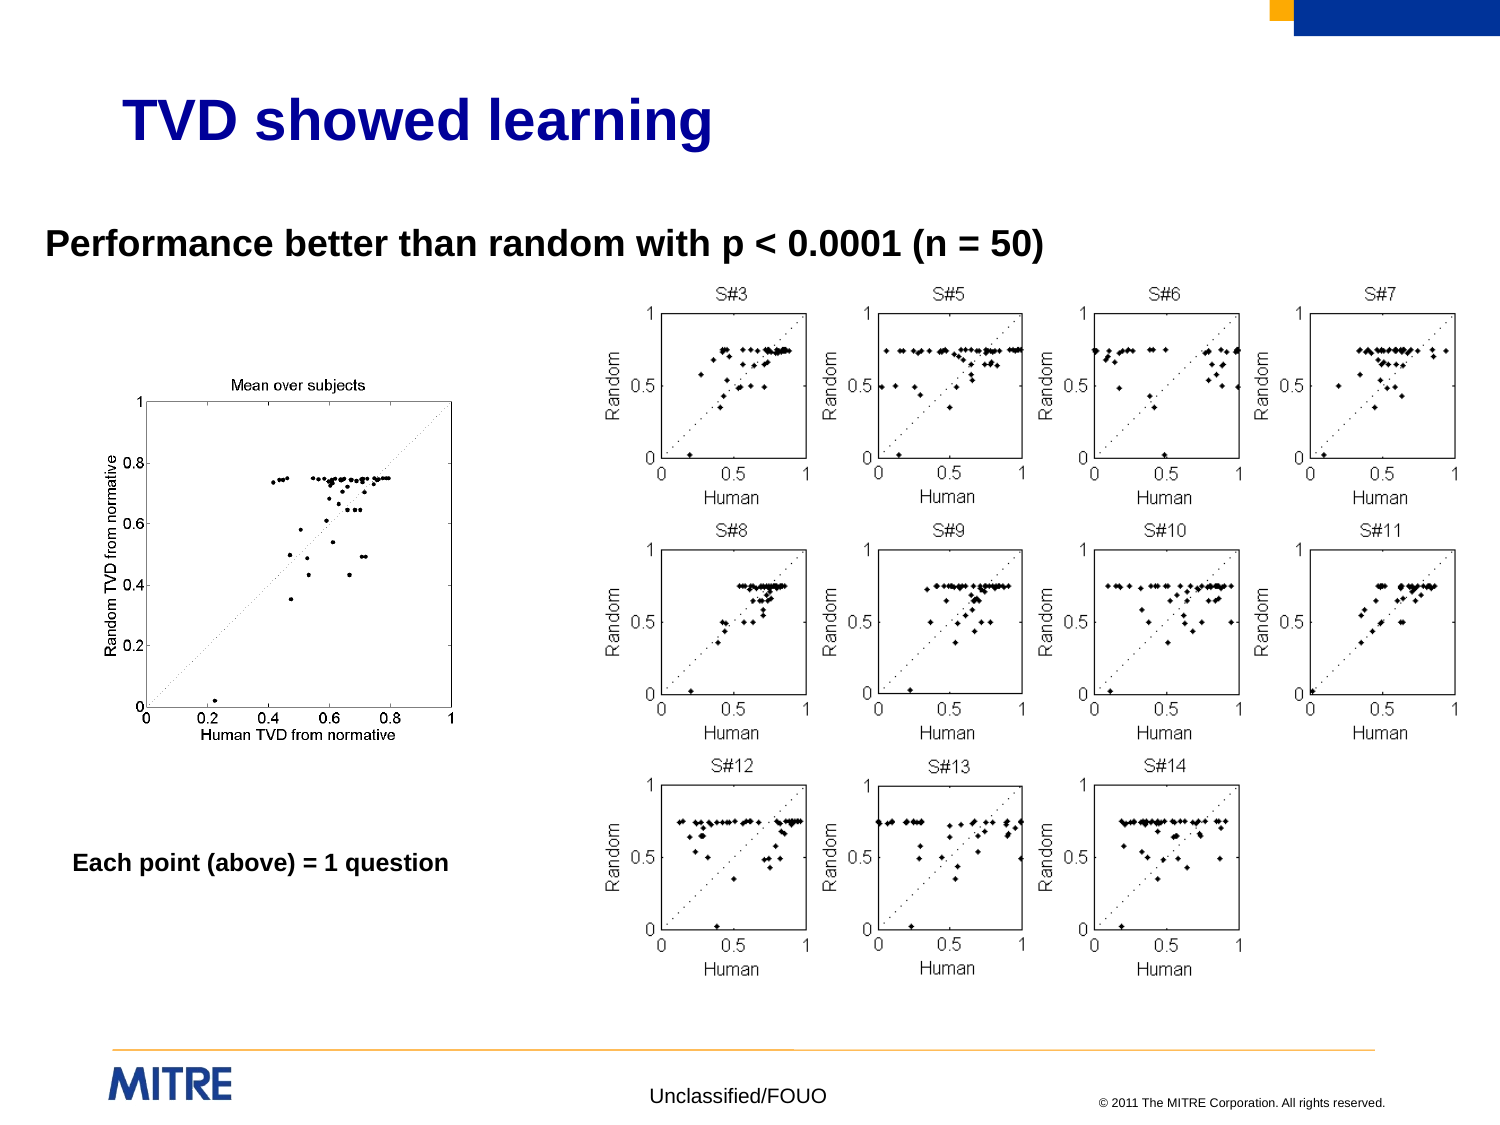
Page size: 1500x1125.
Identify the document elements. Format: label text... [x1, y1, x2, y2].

text_box Each point (above) = 1 question [57, 816, 465, 884]
picture [41, 243, 1500, 1031]
title TVD showed learning [107, 45, 1463, 200]
picture [103, 1064, 236, 1106]
text_box Performance better than random with p < 0.0001 (n = 50) [30, 204, 1061, 272]
